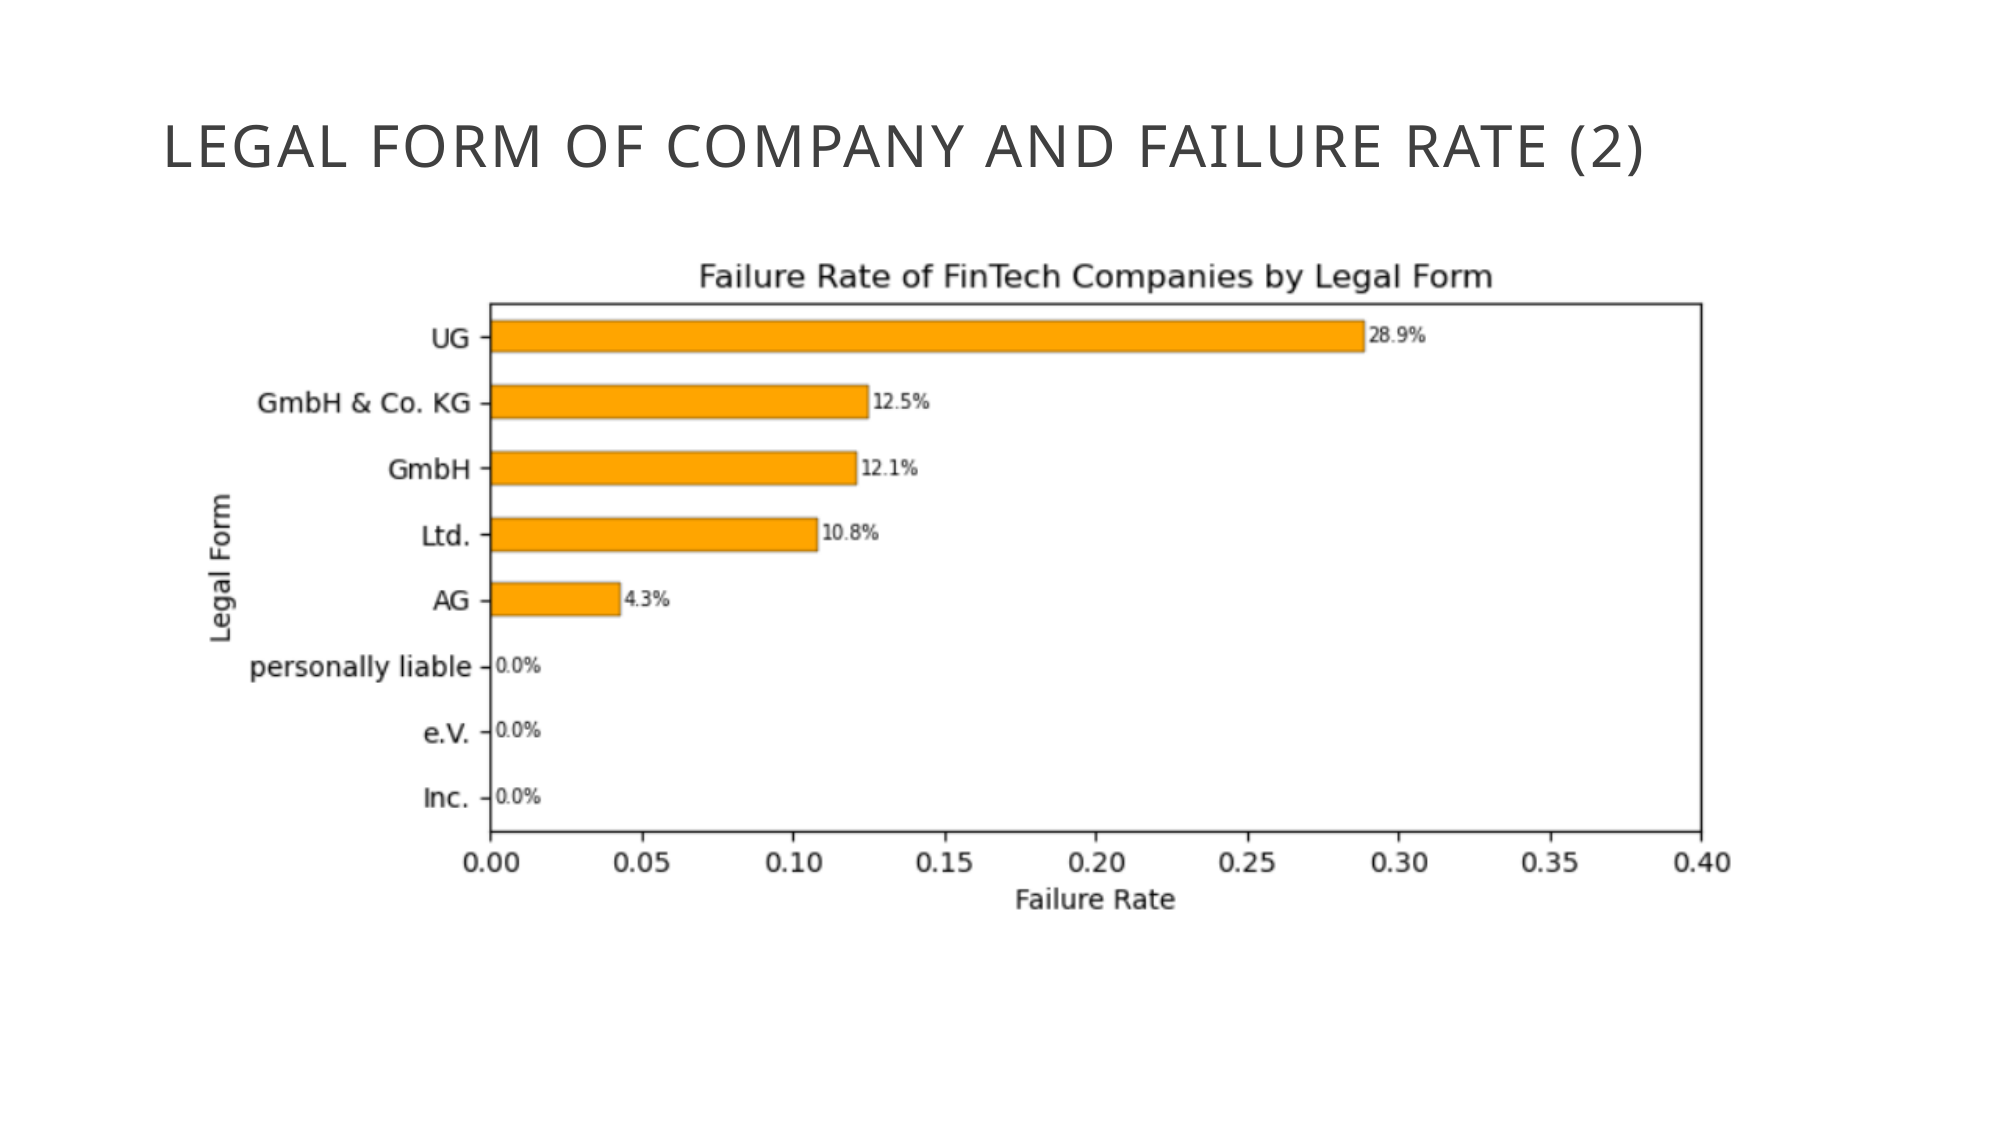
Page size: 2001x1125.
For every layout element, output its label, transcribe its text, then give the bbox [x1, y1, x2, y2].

picture [166, 251, 1834, 941]
text_box Legal form of company and Failure Rate (2) [162, 84, 1888, 212]
